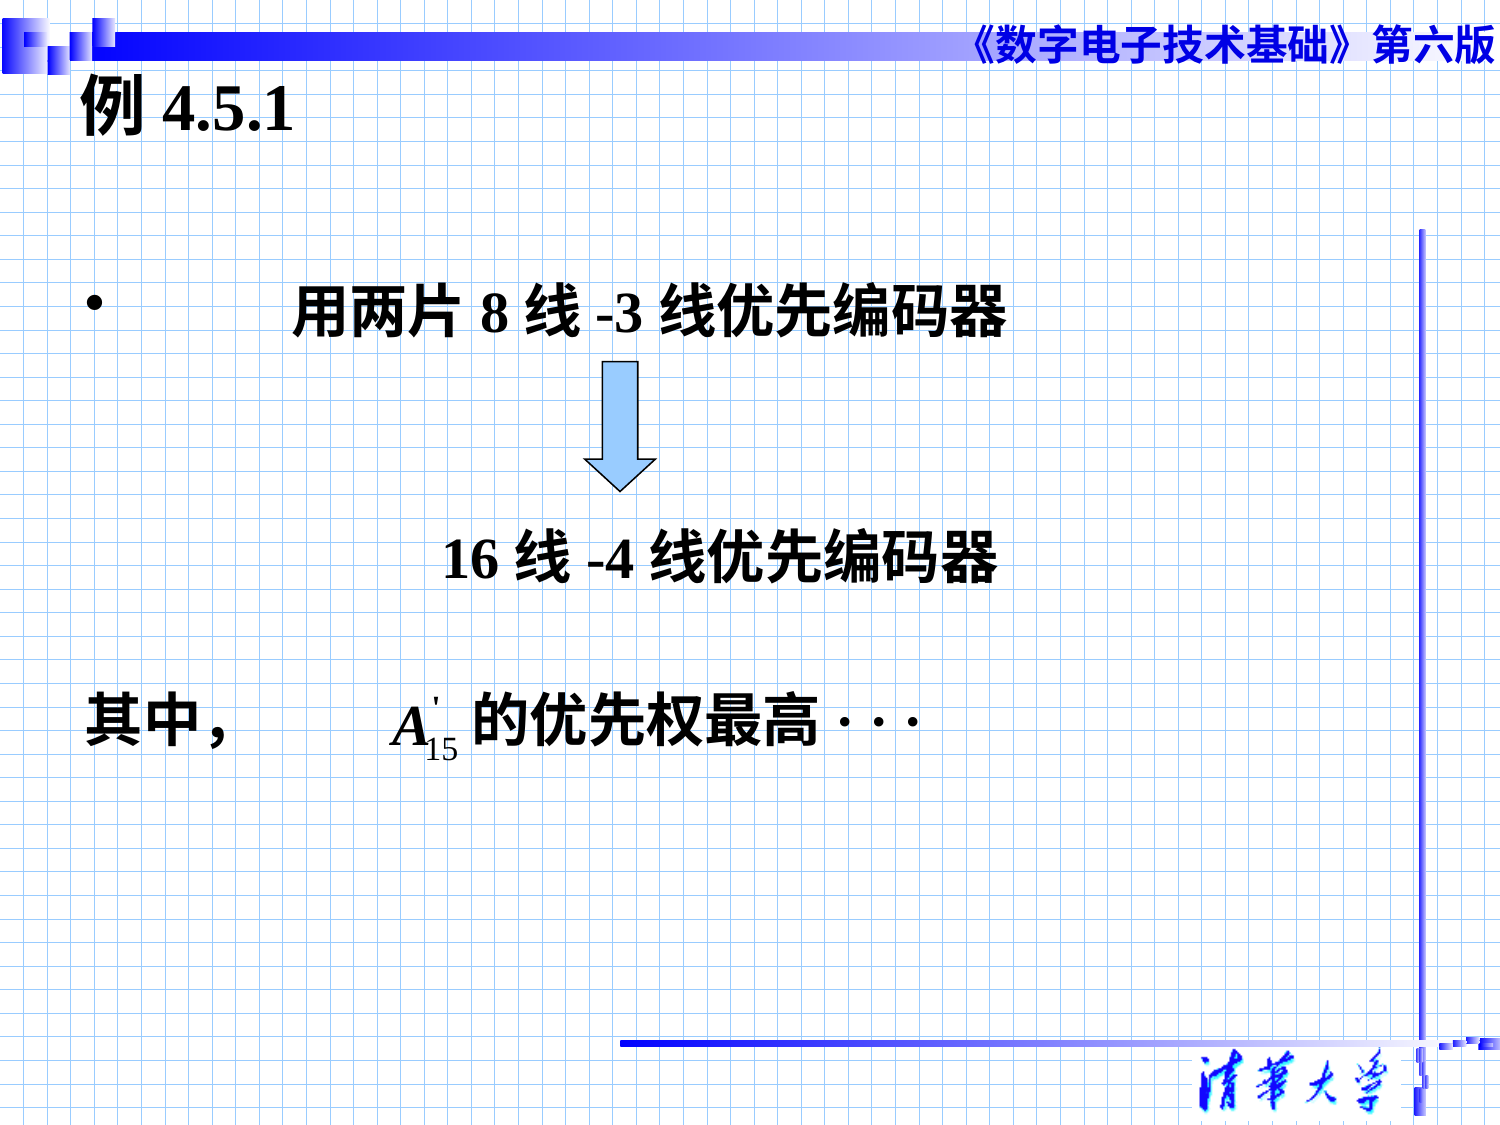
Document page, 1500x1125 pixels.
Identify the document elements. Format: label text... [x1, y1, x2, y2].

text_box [378, 682, 467, 776]
list 用两片8线-3线优先编码器 16线-4线优先编码器 其中， 的优先权最高· · · [70, 267, 1329, 811]
title 例4.5.1 [64, 31, 1415, 176]
picture [1192, 1046, 1401, 1121]
text_box [584, 361, 656, 492]
